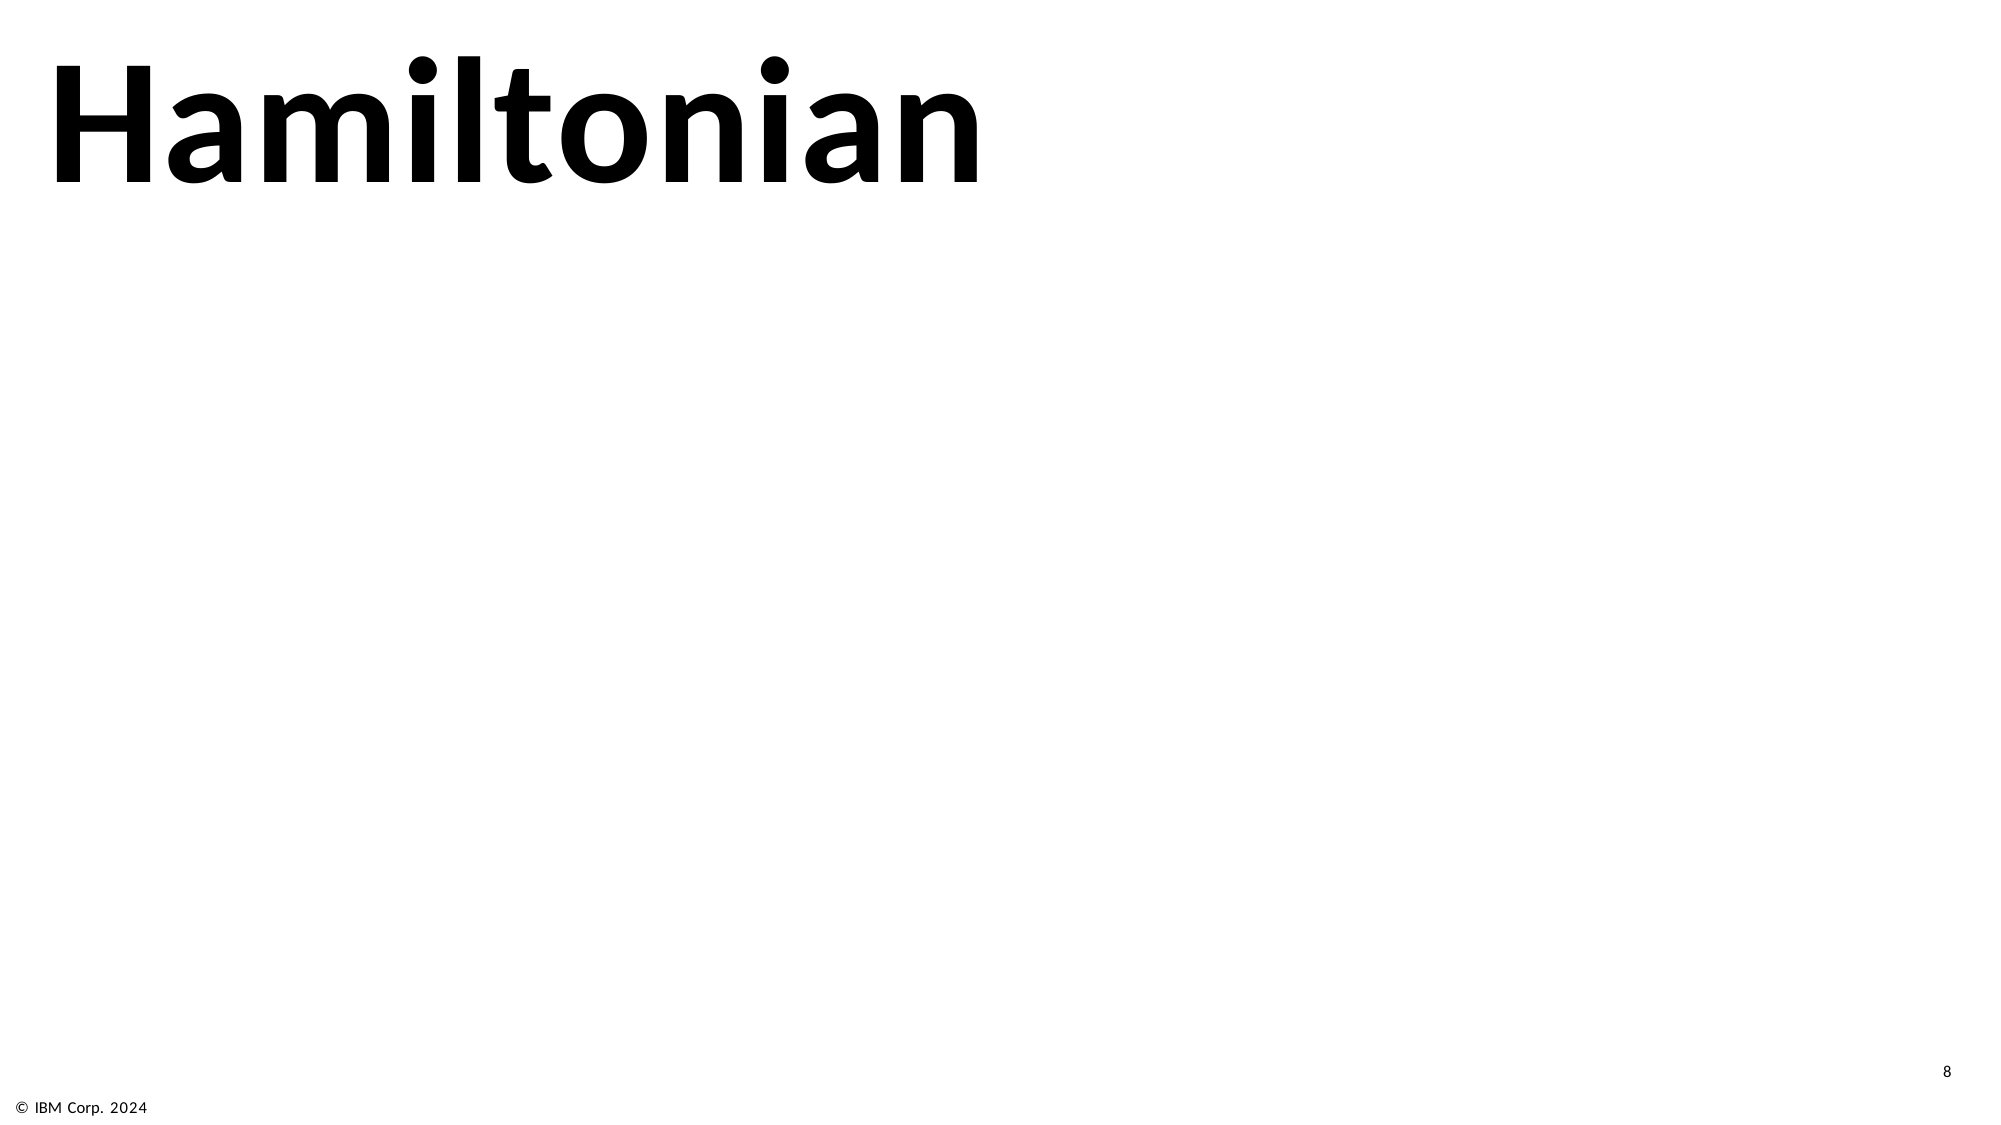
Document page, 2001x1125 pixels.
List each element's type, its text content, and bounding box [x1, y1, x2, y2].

title Hamiltonian [45, 1, 1004, 219]
footer © IBM Corp. 2024 [12, 1093, 152, 1125]
text_box 8 [1941, 1058, 1956, 1081]
